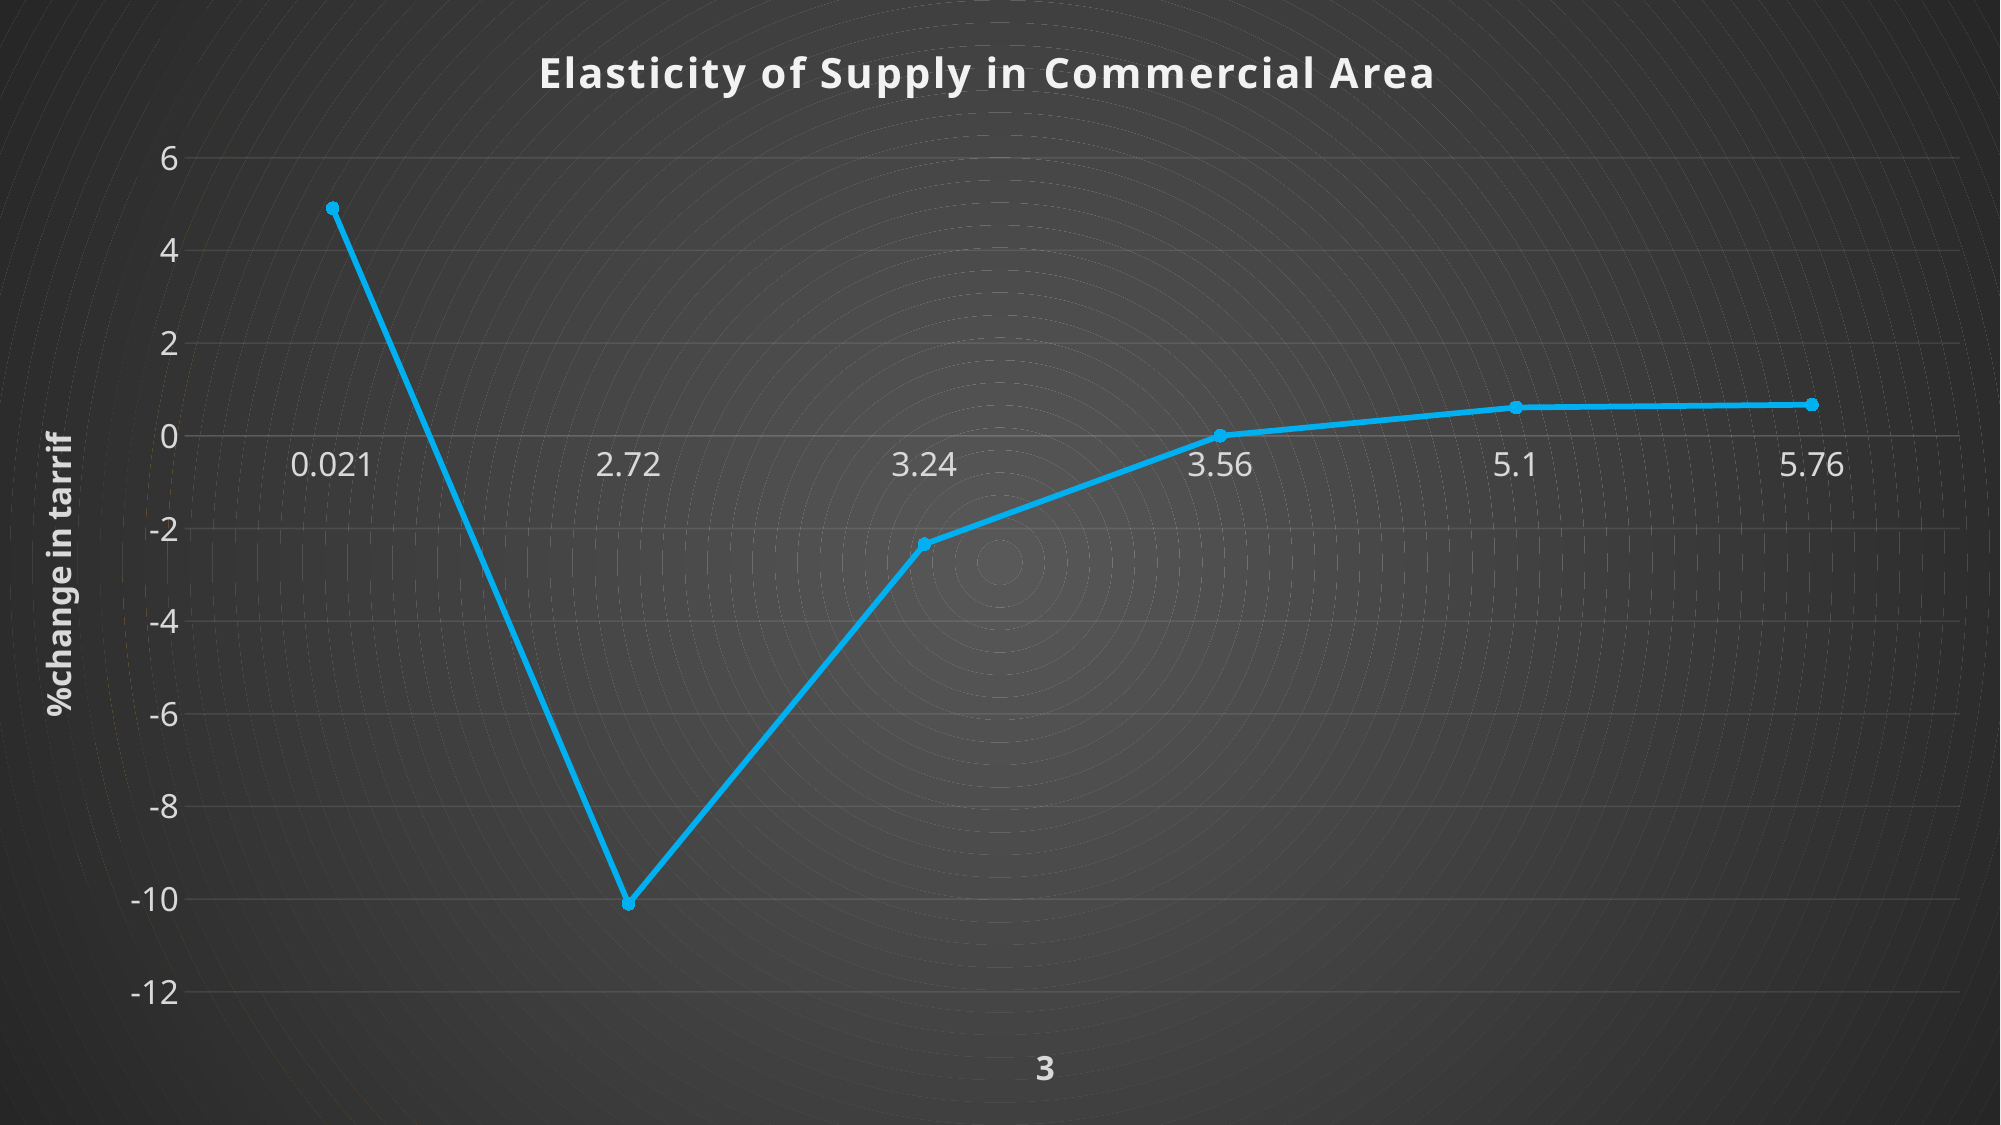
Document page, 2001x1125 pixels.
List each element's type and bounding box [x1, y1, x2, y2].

chart [0, 0, 2000, 1125]
